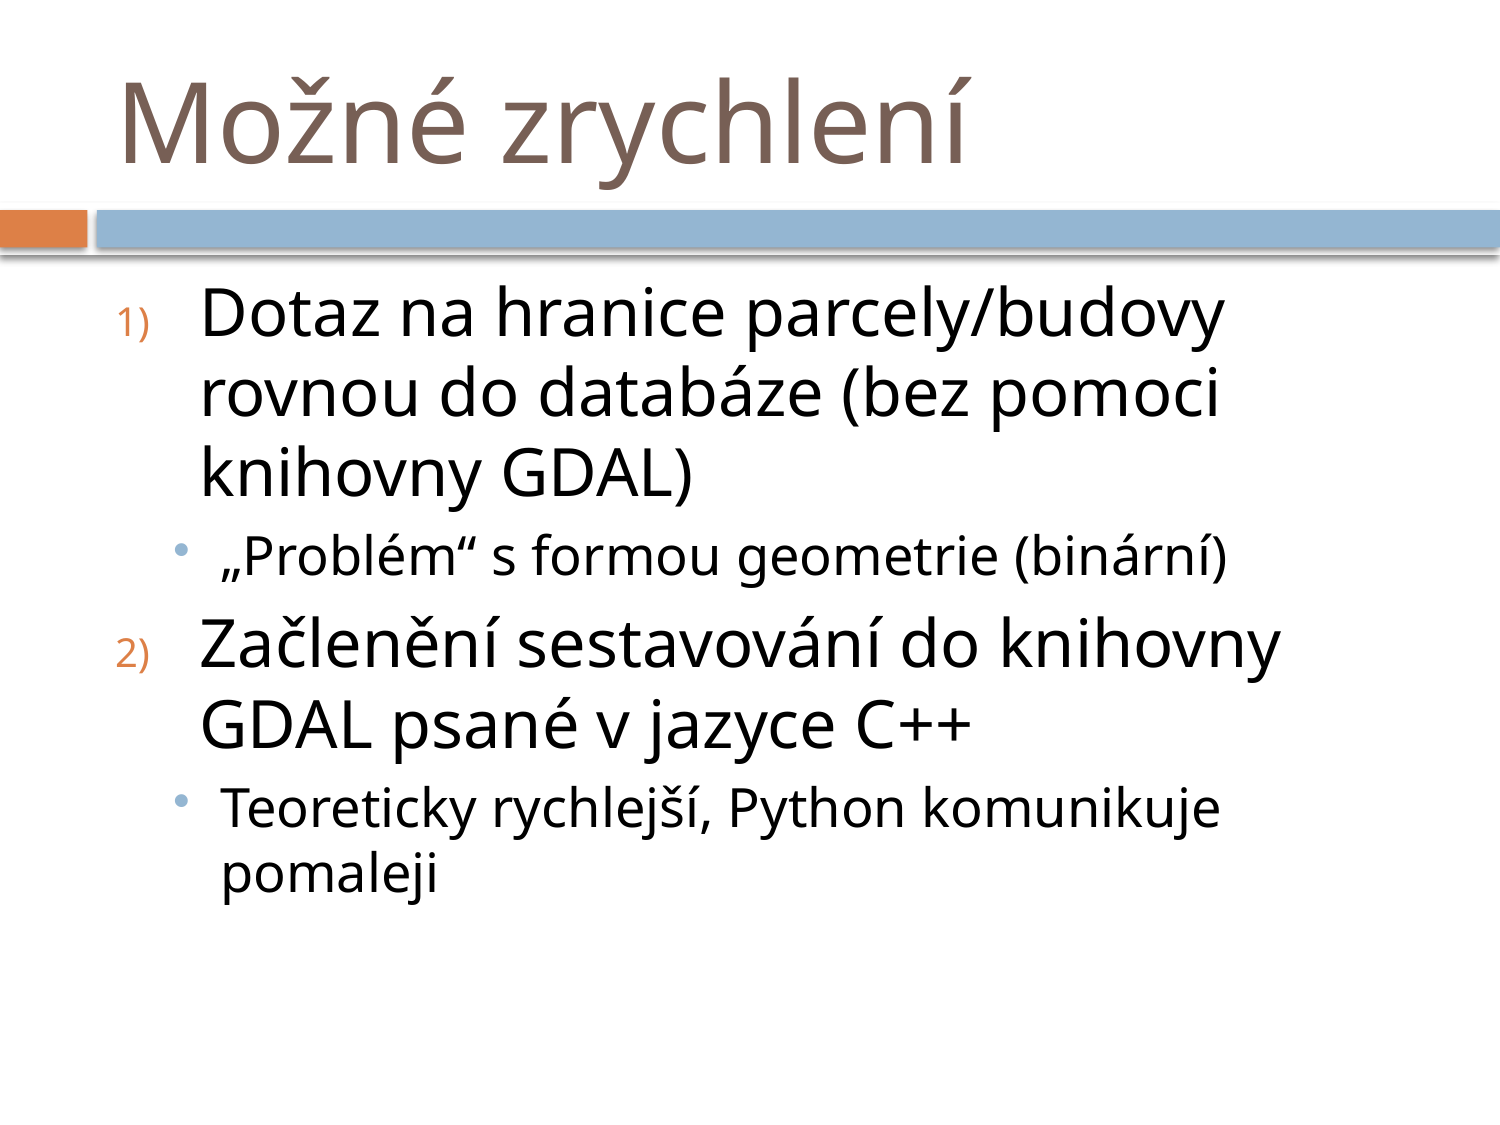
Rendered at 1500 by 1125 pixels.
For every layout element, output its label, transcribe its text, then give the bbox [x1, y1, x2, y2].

list Dotaz na hranice parcely/budovy rovnou do databáze (bez pomoci knihovny GDAL) „Problém“ s formou geometrie (binární) Začlenění sestavování do knihovny GDAL psané v jazyce C++ Teoreticky rychlejší, Python komunikuje pomaleji [100, 262, 1438, 1000]
title Možné zrychlení [100, 37, 1438, 200]
